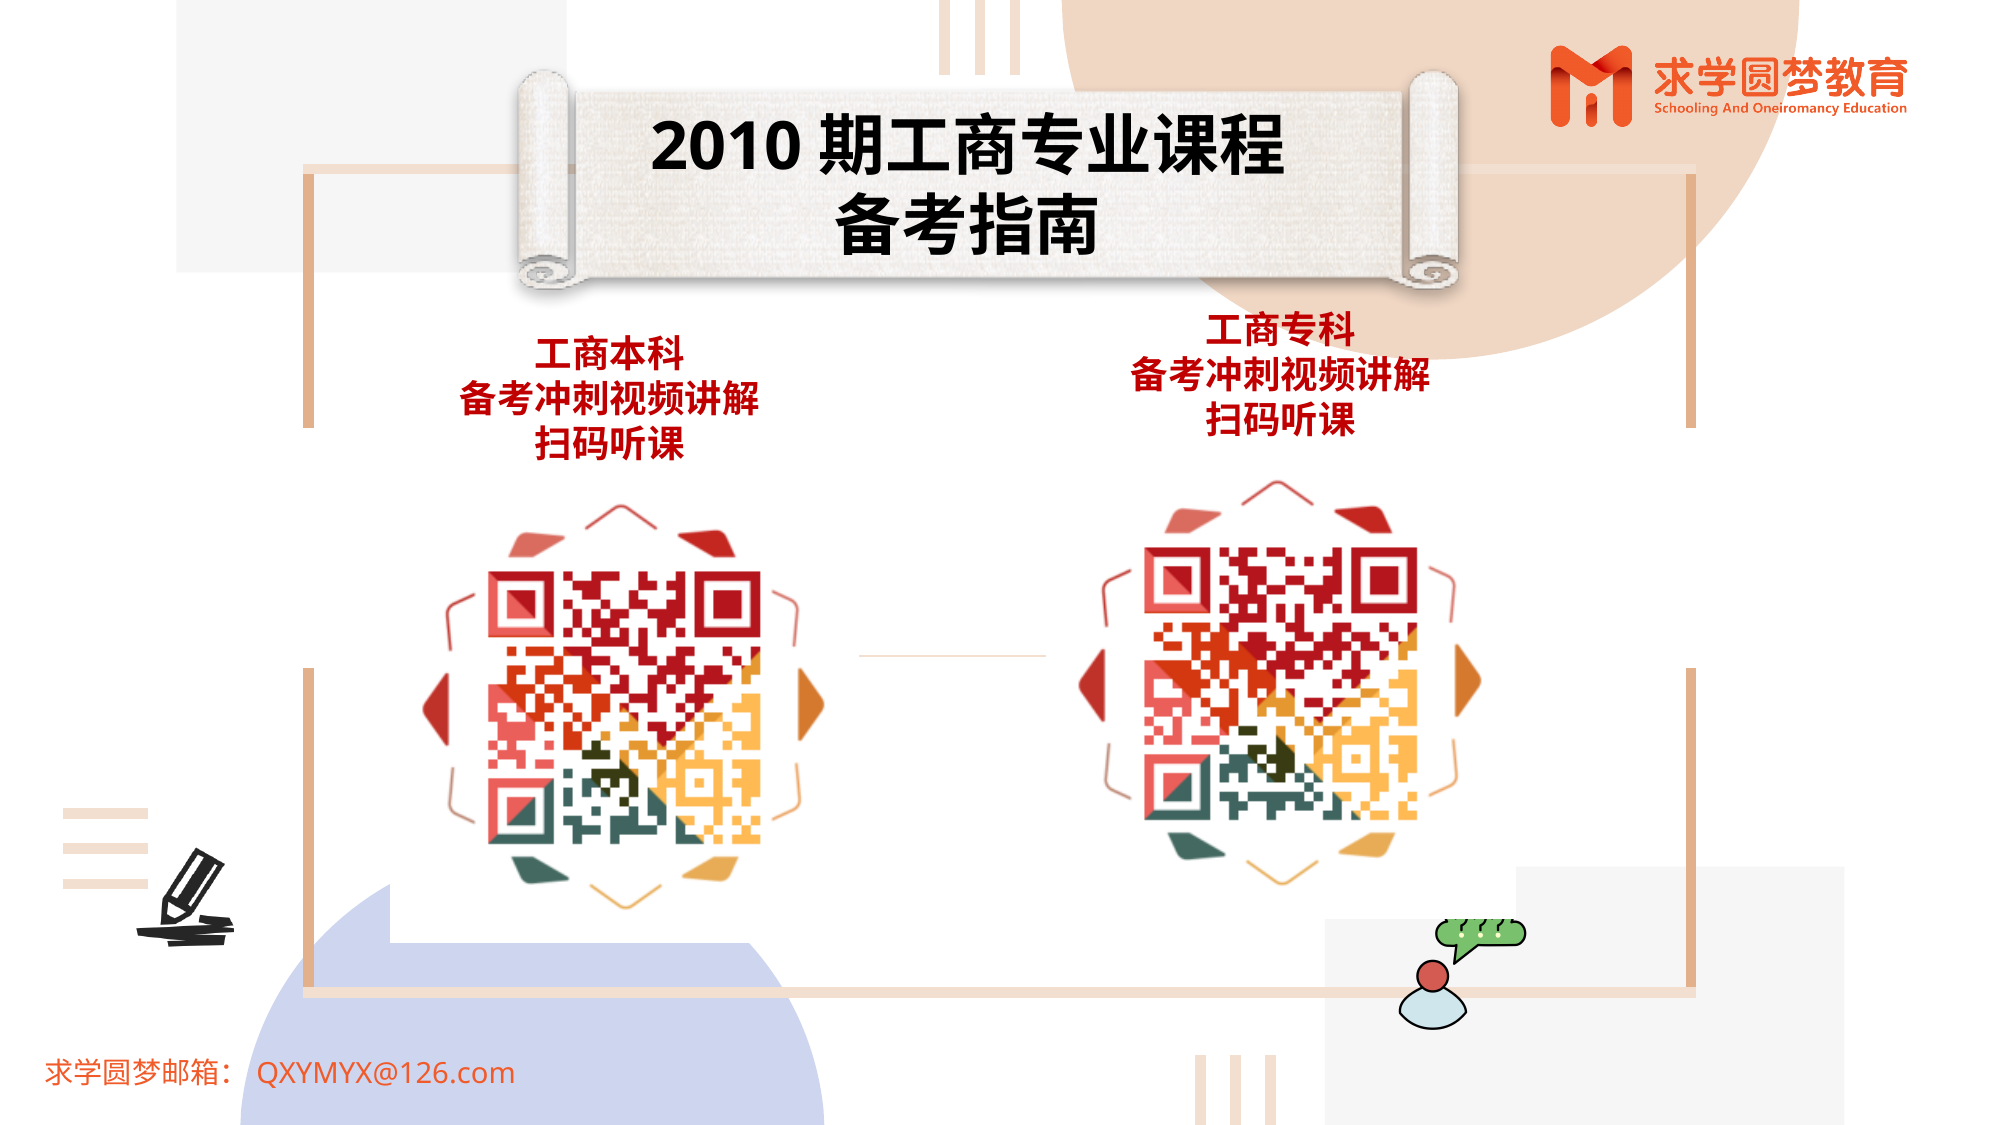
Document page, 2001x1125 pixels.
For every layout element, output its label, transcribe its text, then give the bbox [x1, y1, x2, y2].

picture [1540, 37, 1925, 132]
text_box 工商本科 备考冲刺视频讲解 扫码听课 [444, 322, 775, 473]
picture [1046, 449, 1538, 1042]
text_box 工商专科 备考冲刺视频讲解 扫码听课 [1116, 298, 1446, 449]
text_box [505, 68, 1471, 297]
picture [136, 847, 237, 949]
picture [390, 473, 859, 943]
